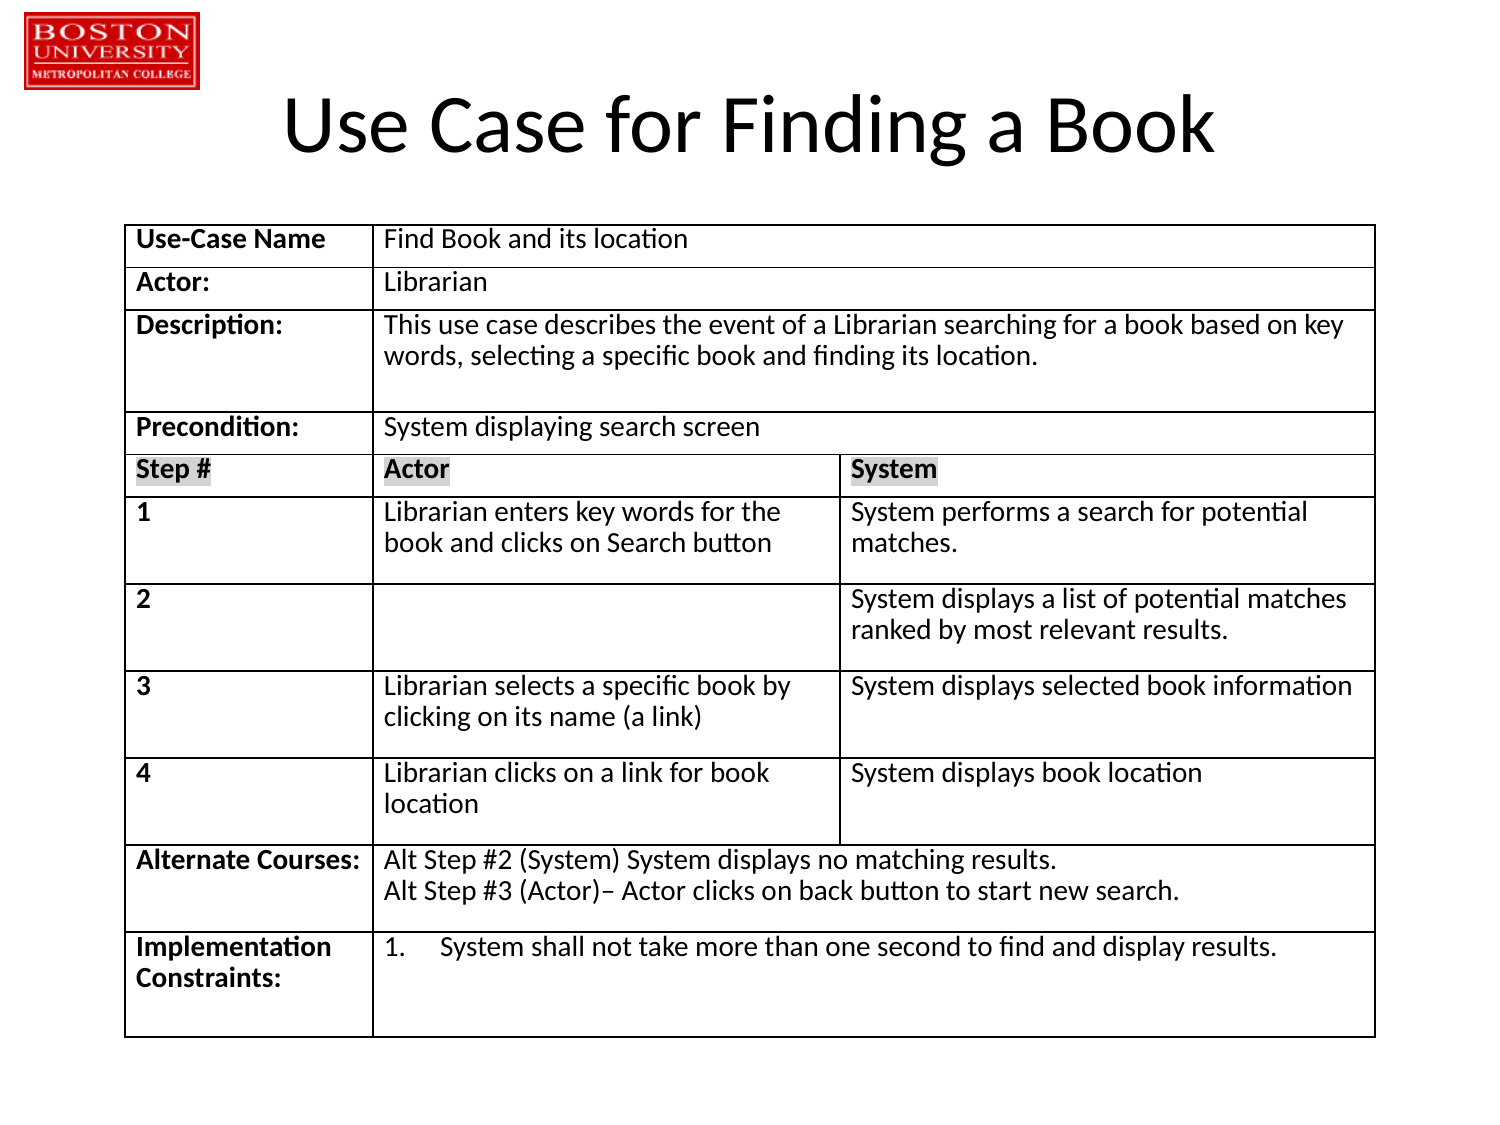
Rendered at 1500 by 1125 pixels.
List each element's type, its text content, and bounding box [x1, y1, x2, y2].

table_header Use-Case Name [126, 226, 372, 267]
table_cell System displays selected book information [841, 672, 1374, 757]
table_cell Actor [374, 455, 839, 496]
table_cell 4 [126, 759, 372, 844]
title Use Case for Finding a Book [75, 24, 1425, 213]
table_header Find Book and its location [374, 226, 1374, 267]
table_cell Actor: [126, 268, 372, 309]
table_cell Librarian selects a specific book by clicking on its name (a link) [374, 672, 839, 757]
table_cell Librarian [374, 268, 1374, 309]
table_cell System shall not take more than one second to find and display results. [374, 933, 1374, 1036]
table_cell Librarian clicks on a link for book location [374, 759, 839, 844]
table_cell 2 [126, 585, 372, 670]
picture [24, 12, 201, 90]
table_cell Precondition: [126, 413, 372, 454]
table_cell System [841, 455, 1374, 496]
table_cell System displaying search screen [374, 413, 1374, 454]
table_cell Librarian enters key words for the book and clicks on Search button [374, 498, 839, 583]
table_cell System performs a search for potential matches. [841, 498, 1374, 583]
table_cell System displays a list of potential matches ranked by most relevant results. [841, 585, 1374, 670]
table_cell Alt Step #2 (System) System displays no matching results. Alt Step #3 (Actor)– Actor clicks on back button to start new search. [374, 846, 1374, 931]
table_cell 1 [126, 498, 372, 583]
table_cell Alternate Courses: [126, 846, 372, 931]
table_cell This use case describes the event of a Librarian searching for a book based on key words, selecting a specific book and finding its location. [374, 311, 1374, 411]
table_cell Step # [126, 455, 372, 496]
table_cell Implementation Constraints: [126, 933, 372, 1036]
table_cell System displays book location [841, 759, 1374, 844]
table_cell Description: [126, 311, 372, 411]
table_cell [374, 585, 839, 670]
table_cell 3 [126, 672, 372, 757]
text_box [62, 373, 1413, 1075]
